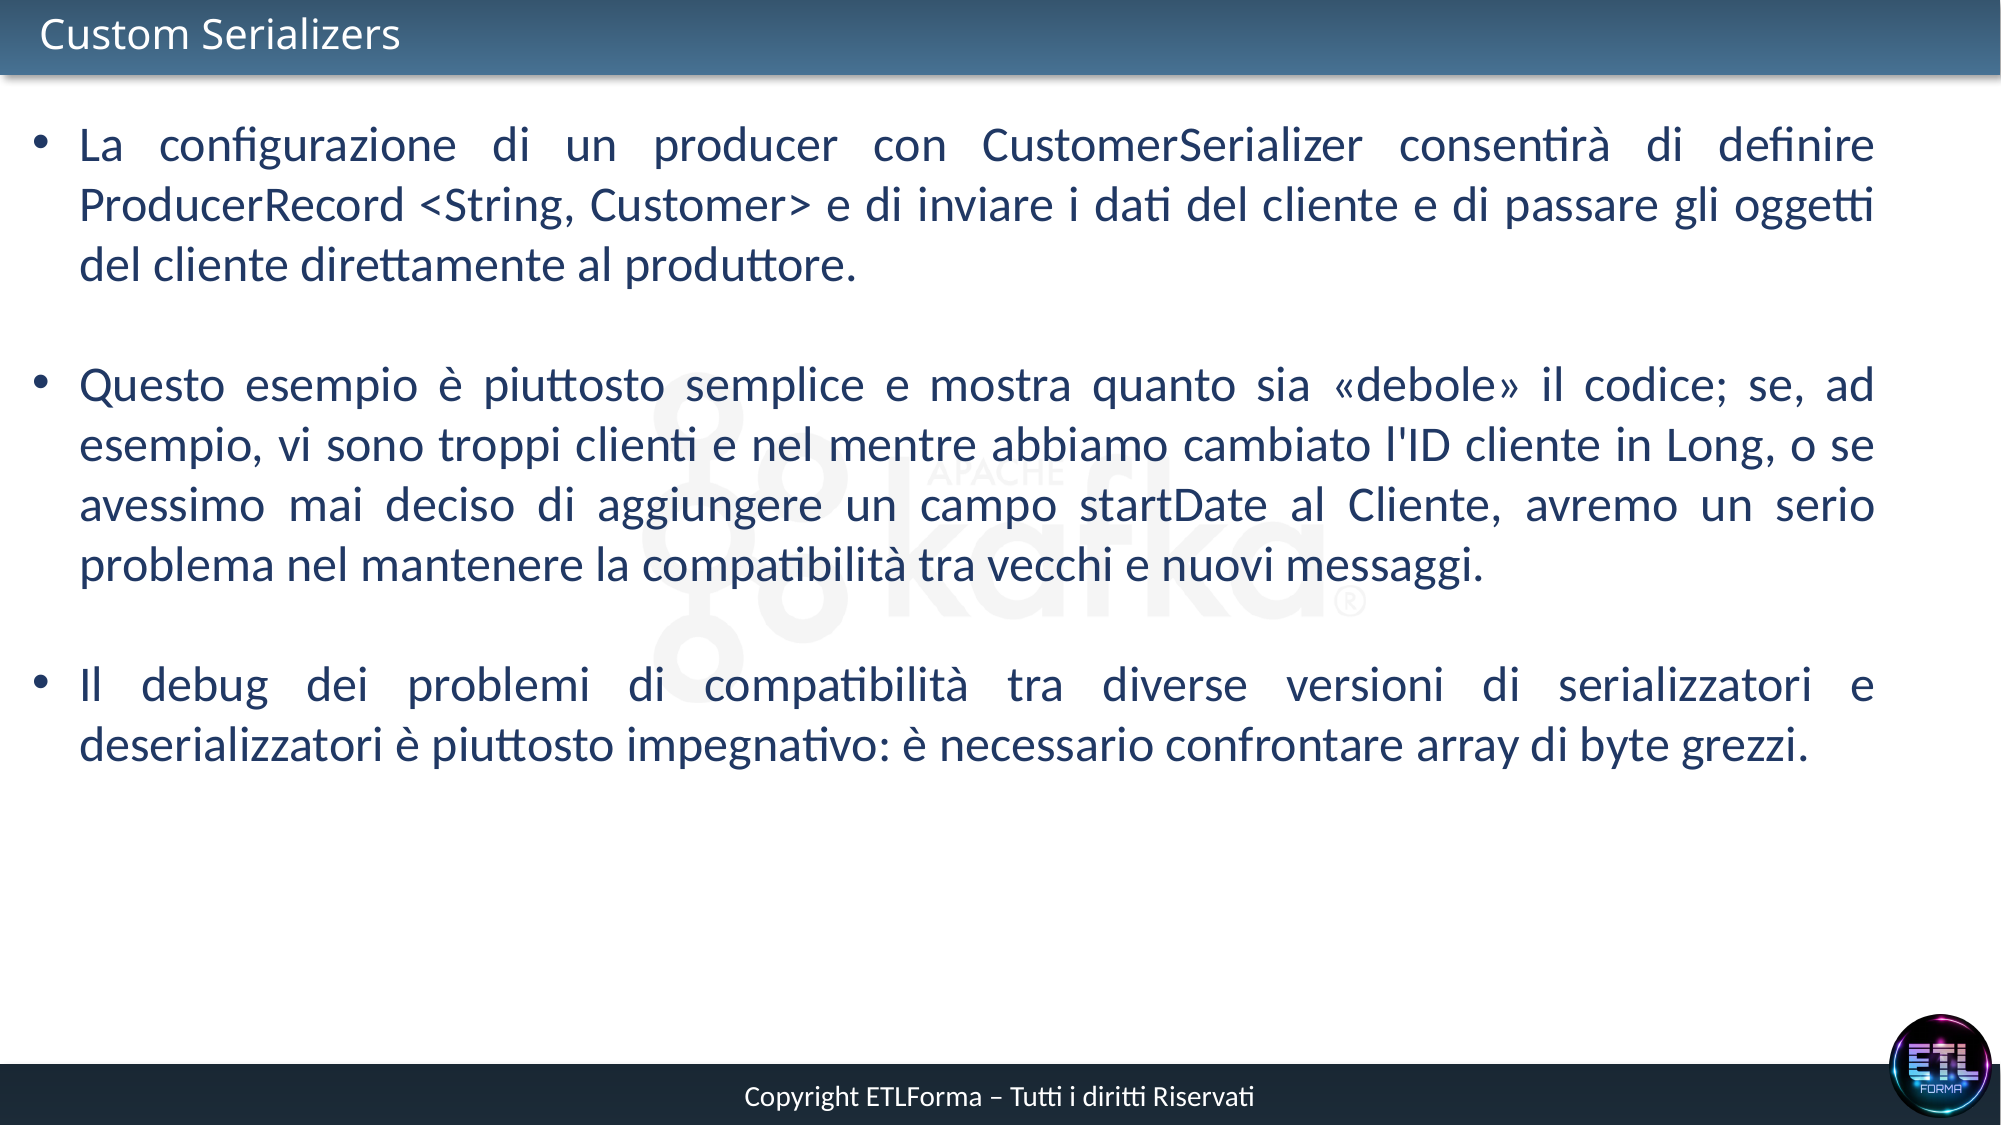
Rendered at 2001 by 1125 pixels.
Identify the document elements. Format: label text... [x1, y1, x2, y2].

picture [1889, 1014, 1992, 1118]
text_box La configurazione di un producer con CustomerSerializer consentirà di definire ProducerRecord <String, Customer> e di inviare i dati del cliente e di passare gli oggetti del cliente direttamente al produttore. Questo esempio è piuttosto semplice e mostra quanto sia «debole» il codice; se, ad esempio, vi sono troppi clienti e nel mentre abbiamo cambiato l'ID cliente in Long, o se avessimo mai deciso di aggiungere un campo startDate al Cliente, avremo un serio problema nel mantenere la compatibilità tra vecchi e nuovi messaggi. Il debug dei problemi di compatibilità tra diverse versioni di serializzatori e deserializzatori è piuttosto impegnativo: è necessario confrontare array di byte grezzi. [17, 103, 1892, 1042]
title Custom Serializers [24, 10, 1984, 63]
